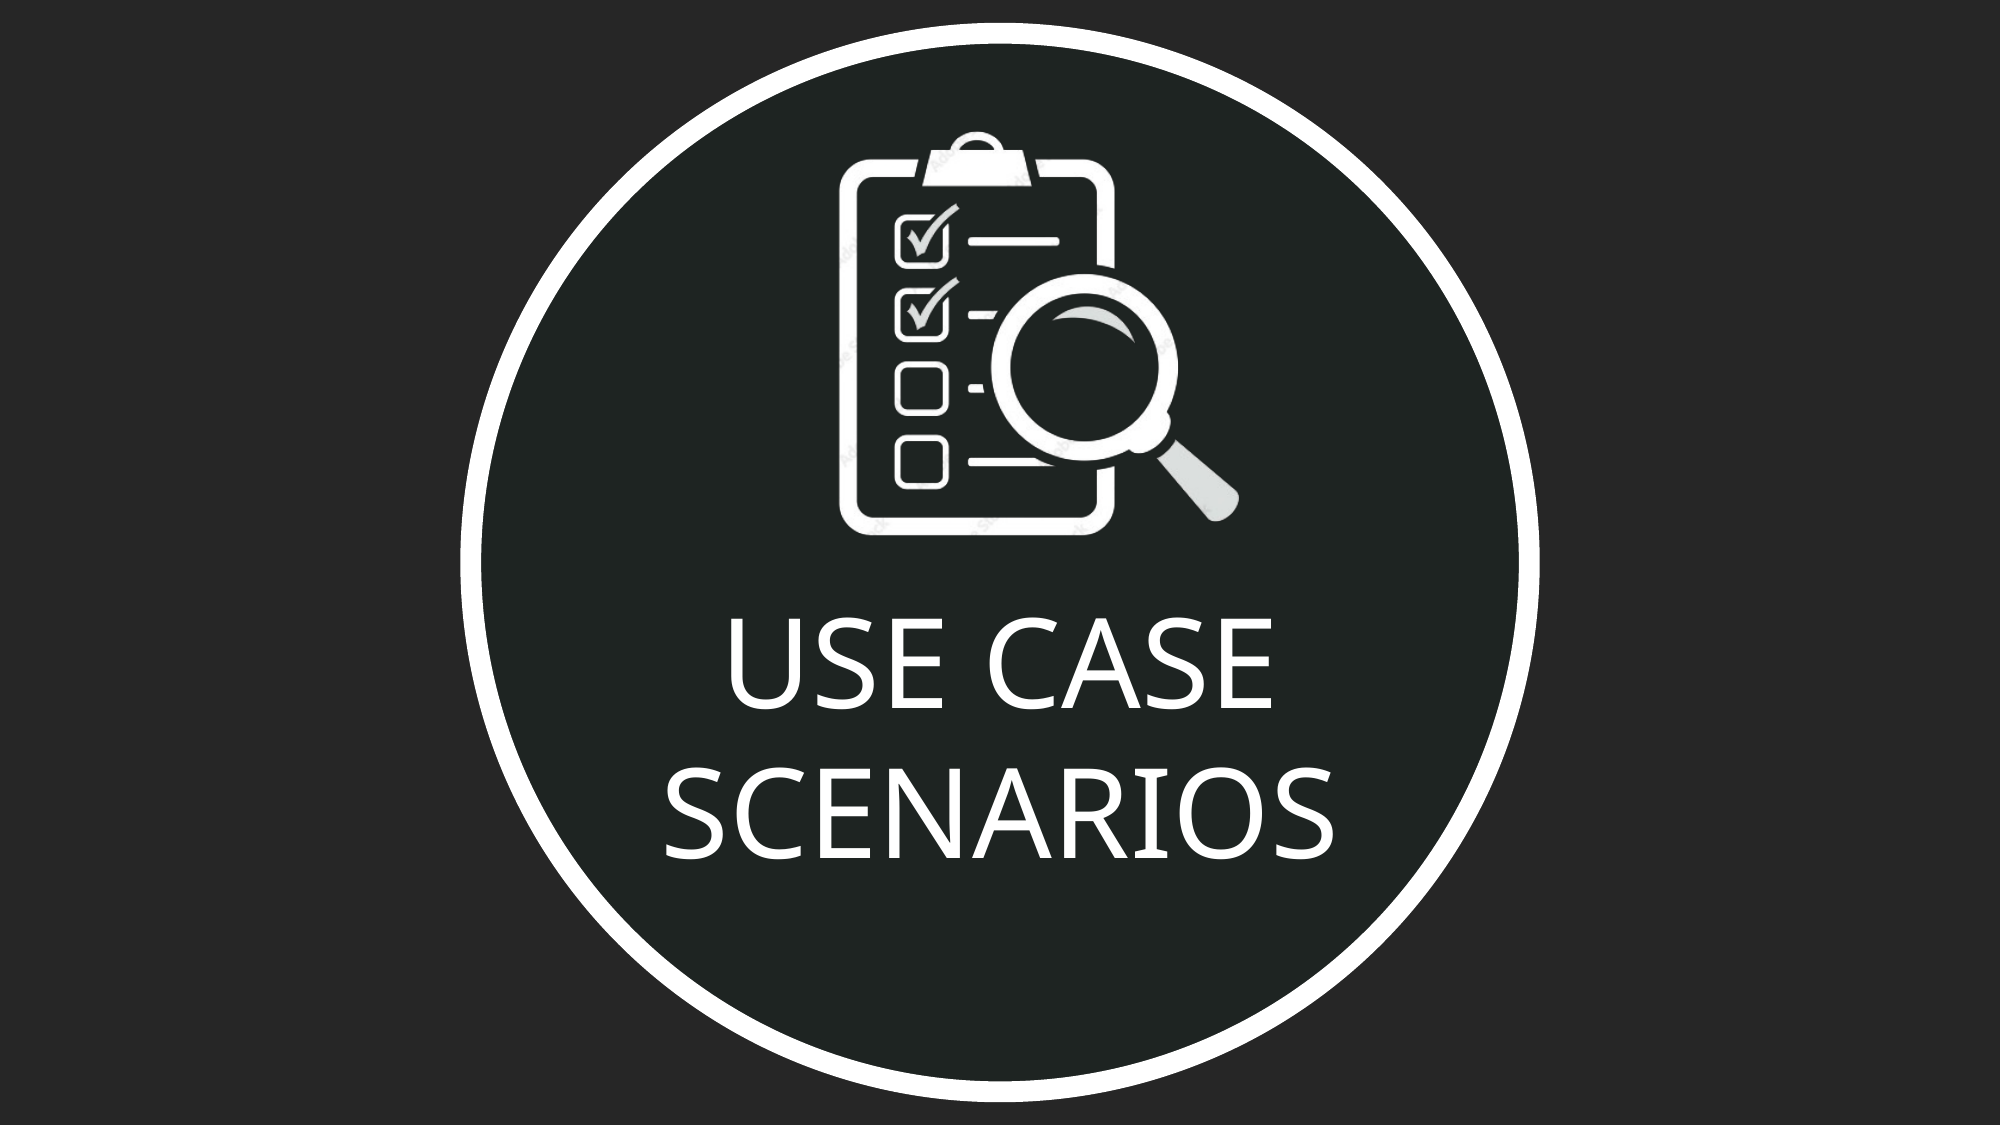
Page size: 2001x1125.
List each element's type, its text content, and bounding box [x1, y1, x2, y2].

picture [701, 58, 1299, 655]
text_box [836, 32, 1164, 58]
text_box [469, 124, 701, 681]
text_box [583, 891, 1417, 1093]
text_box USE CASE SCENARIOS [483, 575, 1517, 891]
text_box [1299, 124, 1531, 681]
